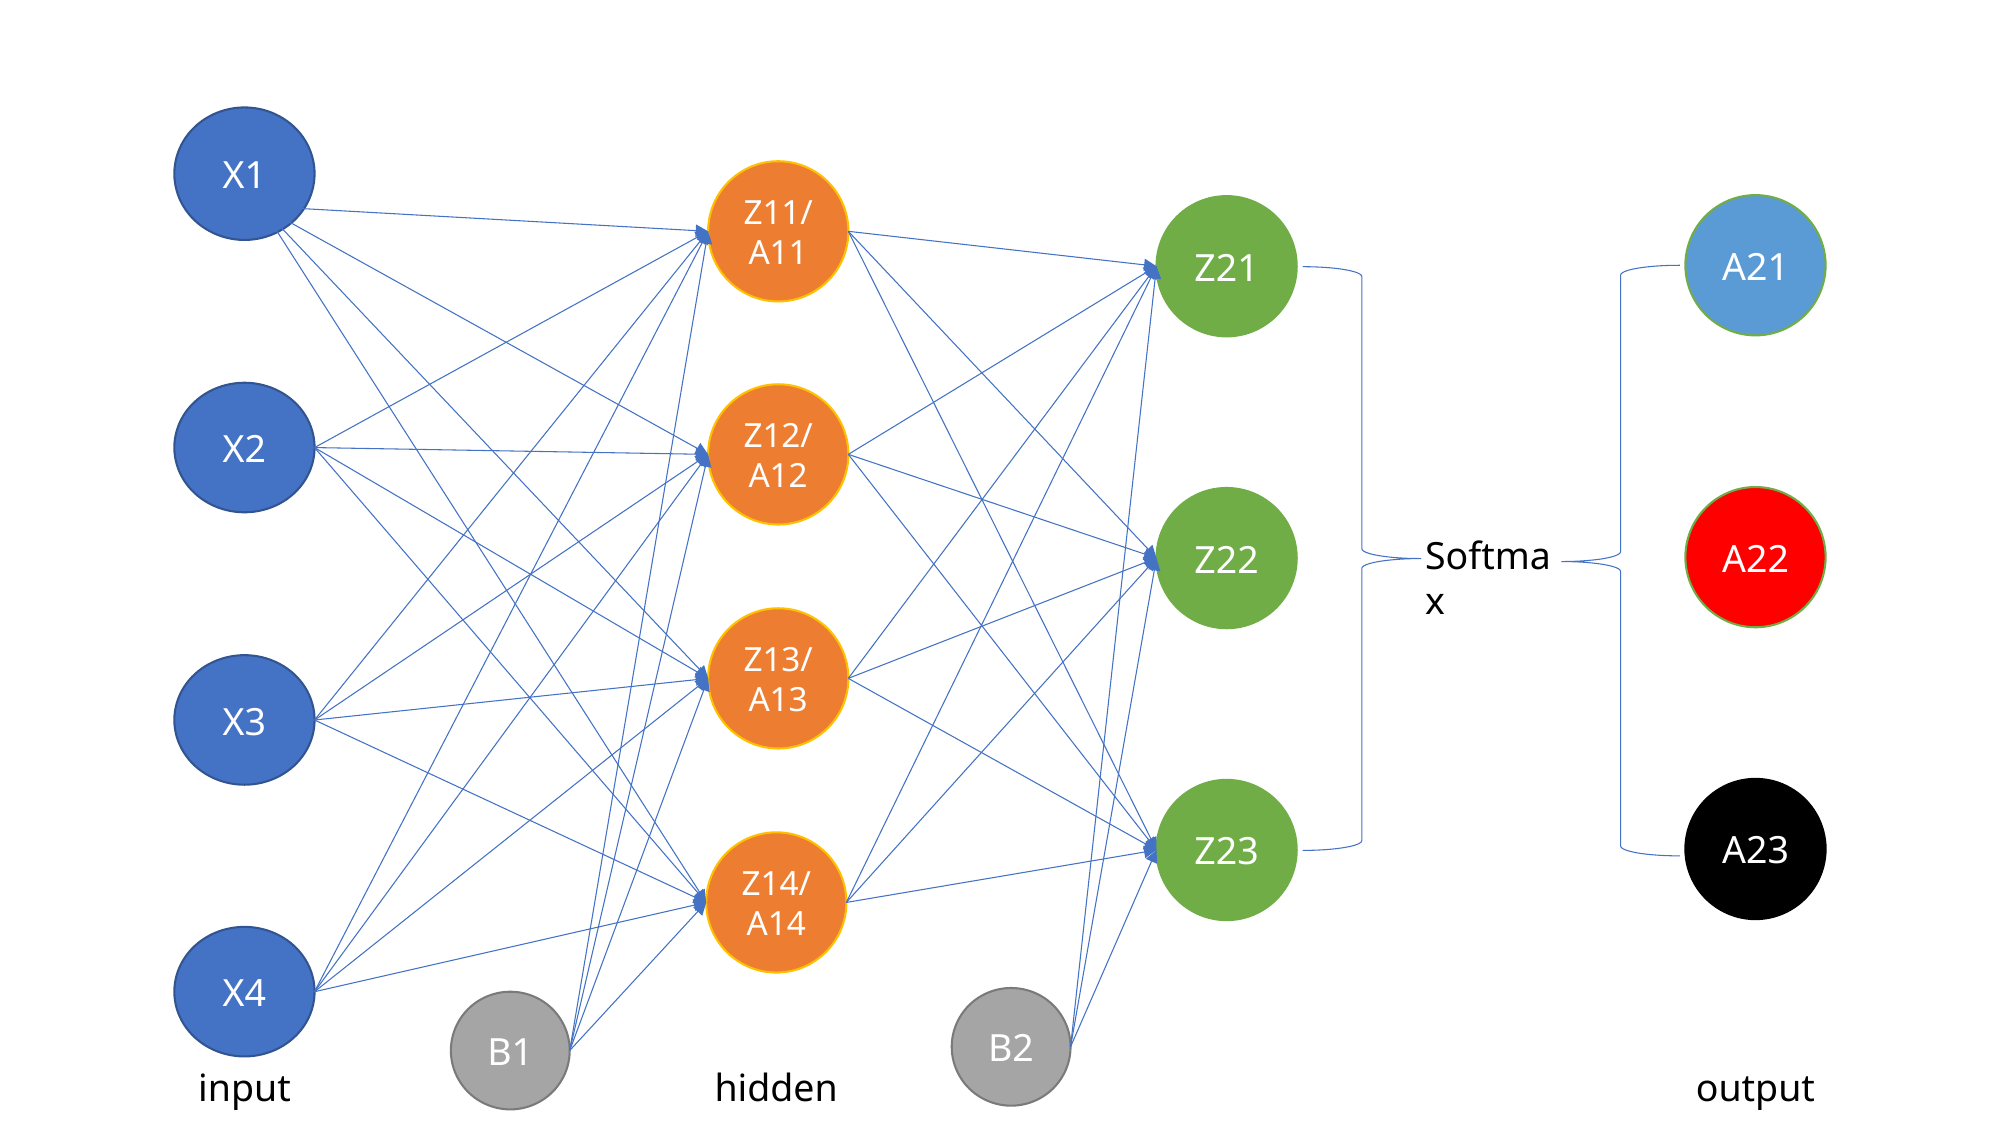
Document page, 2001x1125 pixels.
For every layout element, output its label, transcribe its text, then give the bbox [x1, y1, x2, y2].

text_box A22 [1684, 485, 1827, 629]
text_box hidden [651, 1056, 902, 1116]
text_box Z13/A13 [709, 607, 846, 750]
text_box X4 [173, 925, 316, 1056]
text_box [1070, 849, 1157, 1047]
text_box Z11/A11 [709, 160, 850, 303]
text_box Z12/A12 [709, 383, 846, 526]
text_box Z14/A14 [709, 831, 848, 974]
text_box B1 [449, 992, 571, 1111]
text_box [569, 231, 709, 454]
text_box input [119, 1056, 370, 1117]
text_box [1302, 266, 1410, 851]
text_box A21 [1684, 194, 1827, 337]
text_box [846, 558, 1070, 849]
text_box [1572, 264, 1680, 857]
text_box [260, 206, 707, 903]
text_box Softmax [1410, 524, 1572, 630]
text_box Z23 [1157, 778, 1298, 922]
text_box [569, 678, 709, 1051]
text_box Z22 [1157, 486, 1298, 630]
text_box X2 [173, 381, 260, 514]
text_box B2 [950, 986, 1072, 1107]
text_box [314, 902, 569, 992]
text_box X1 [173, 106, 316, 241]
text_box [314, 231, 569, 678]
text_box X3 [173, 654, 260, 786]
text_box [569, 902, 707, 1051]
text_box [846, 266, 1070, 558]
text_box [1070, 266, 1157, 558]
text_box output [1630, 1056, 1881, 1116]
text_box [569, 454, 709, 678]
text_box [1070, 558, 1157, 849]
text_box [848, 231, 1157, 266]
text_box Z21 [1157, 195, 1298, 338]
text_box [314, 678, 569, 902]
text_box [846, 849, 1070, 903]
text_box A23 [1684, 777, 1827, 921]
